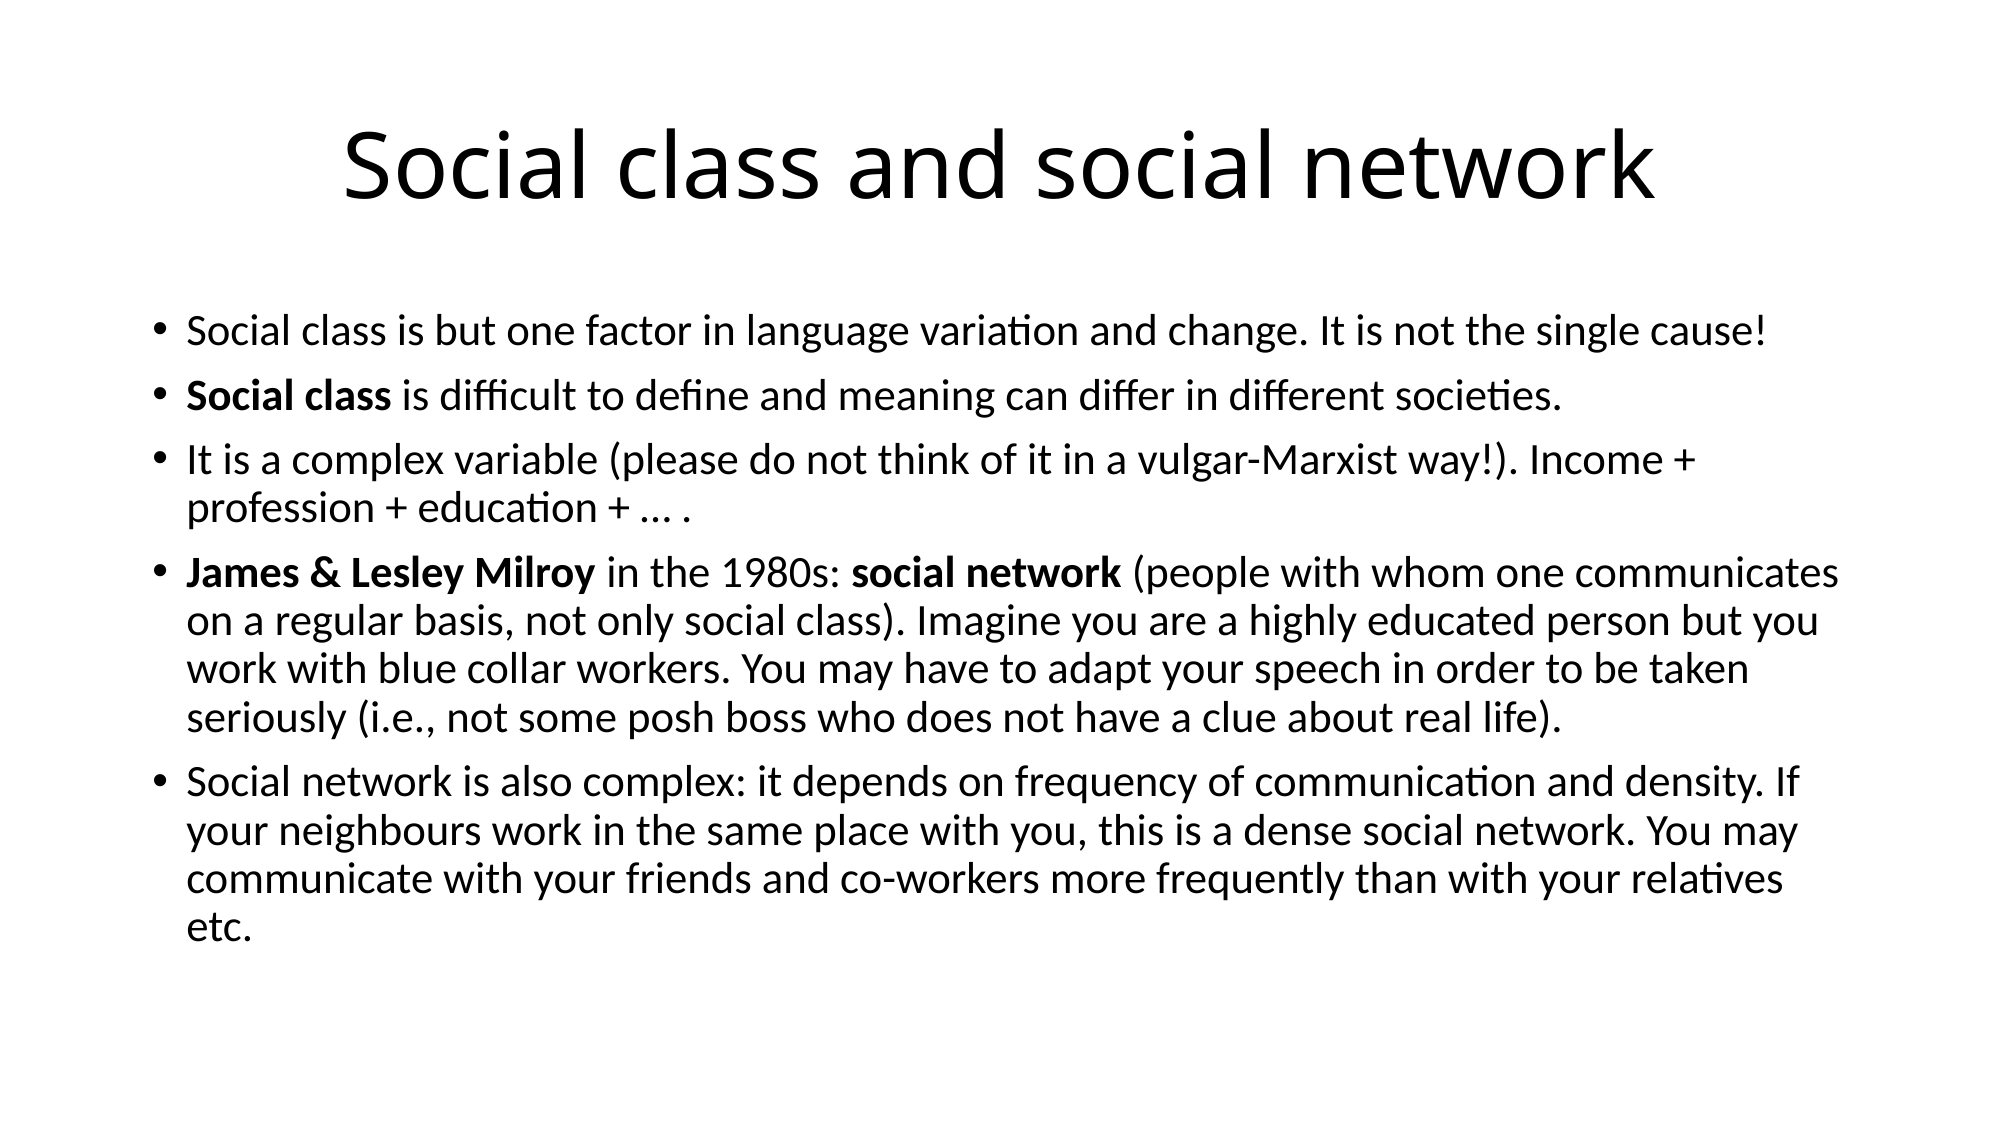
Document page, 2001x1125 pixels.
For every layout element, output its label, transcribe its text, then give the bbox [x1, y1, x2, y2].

list Social class is but one factor in language variation and change. It is not the single cause! Social class is difficult to define and meaning can differ in different societies. It is a complex variable (please do not think of it in a vulgar-Marxist way!). Income + profession + education + … . James & Lesley Milroy in the 1980s: social network (people with whom one communicates on a regular basis, not only social class). Imagine you are a highly educated person but you work with blue collar workers. You may have to adapt your speech in order to be taken seriously (i.e., not some posh boss who does not have a clue about real life). Social network is also complex: it depends on frequency of communication and density. If your neighbours work in the same place with you, this is a dense social network. You may communicate with your friends and co-workers more frequently than with your relatives etc. [137, 299, 1863, 1014]
title Social class and social network [137, 59, 1863, 278]
